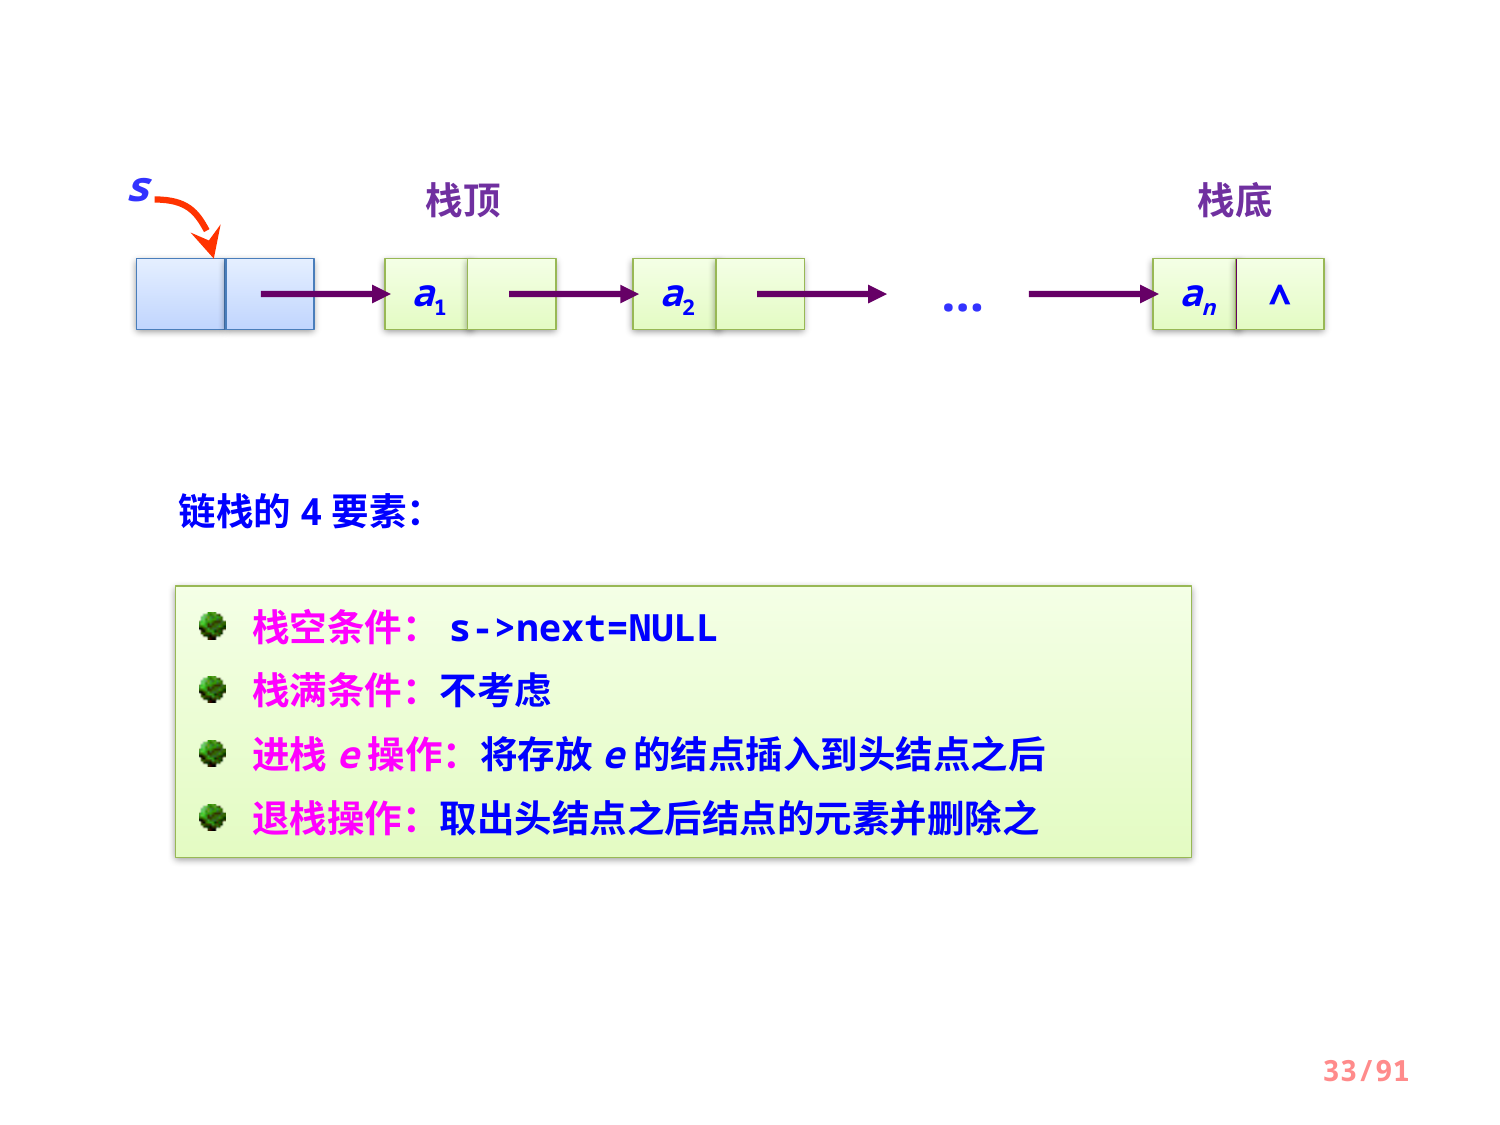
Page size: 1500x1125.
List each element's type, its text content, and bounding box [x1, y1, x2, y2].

slide_number 33/91 [1074, 1042, 1425, 1103]
text_box [757, 287, 887, 301]
text_box [260, 287, 391, 301]
text_box [154, 201, 221, 259]
text_box [715, 258, 805, 330]
text_box [1034, 287, 1159, 301]
text_box a2 [632, 258, 712, 330]
picture [199, 740, 226, 767]
text_box 栈空条件：s->next=NULL 栈满条件：不考虑 进栈e操作：将存放e的结点插入到头结点之后 退栈操作：取出头结点之后结点的元素并删除之 [175, 585, 1192, 858]
text_box 链栈的4要素： [164, 480, 542, 541]
picture [199, 804, 226, 831]
text_box [467, 258, 557, 330]
text_box … [891, 254, 1034, 330]
text_box [509, 287, 640, 301]
text_box an [1152, 258, 1232, 330]
text_box [225, 258, 315, 330]
text_box ∧ [1235, 258, 1325, 330]
text_box 栈底 [1152, 169, 1319, 230]
picture [199, 676, 226, 703]
text_box a1 [384, 258, 464, 330]
text_box s [101, 152, 173, 218]
text_box 栈顶 [380, 169, 546, 230]
text_box [136, 258, 222, 330]
picture [199, 612, 226, 640]
